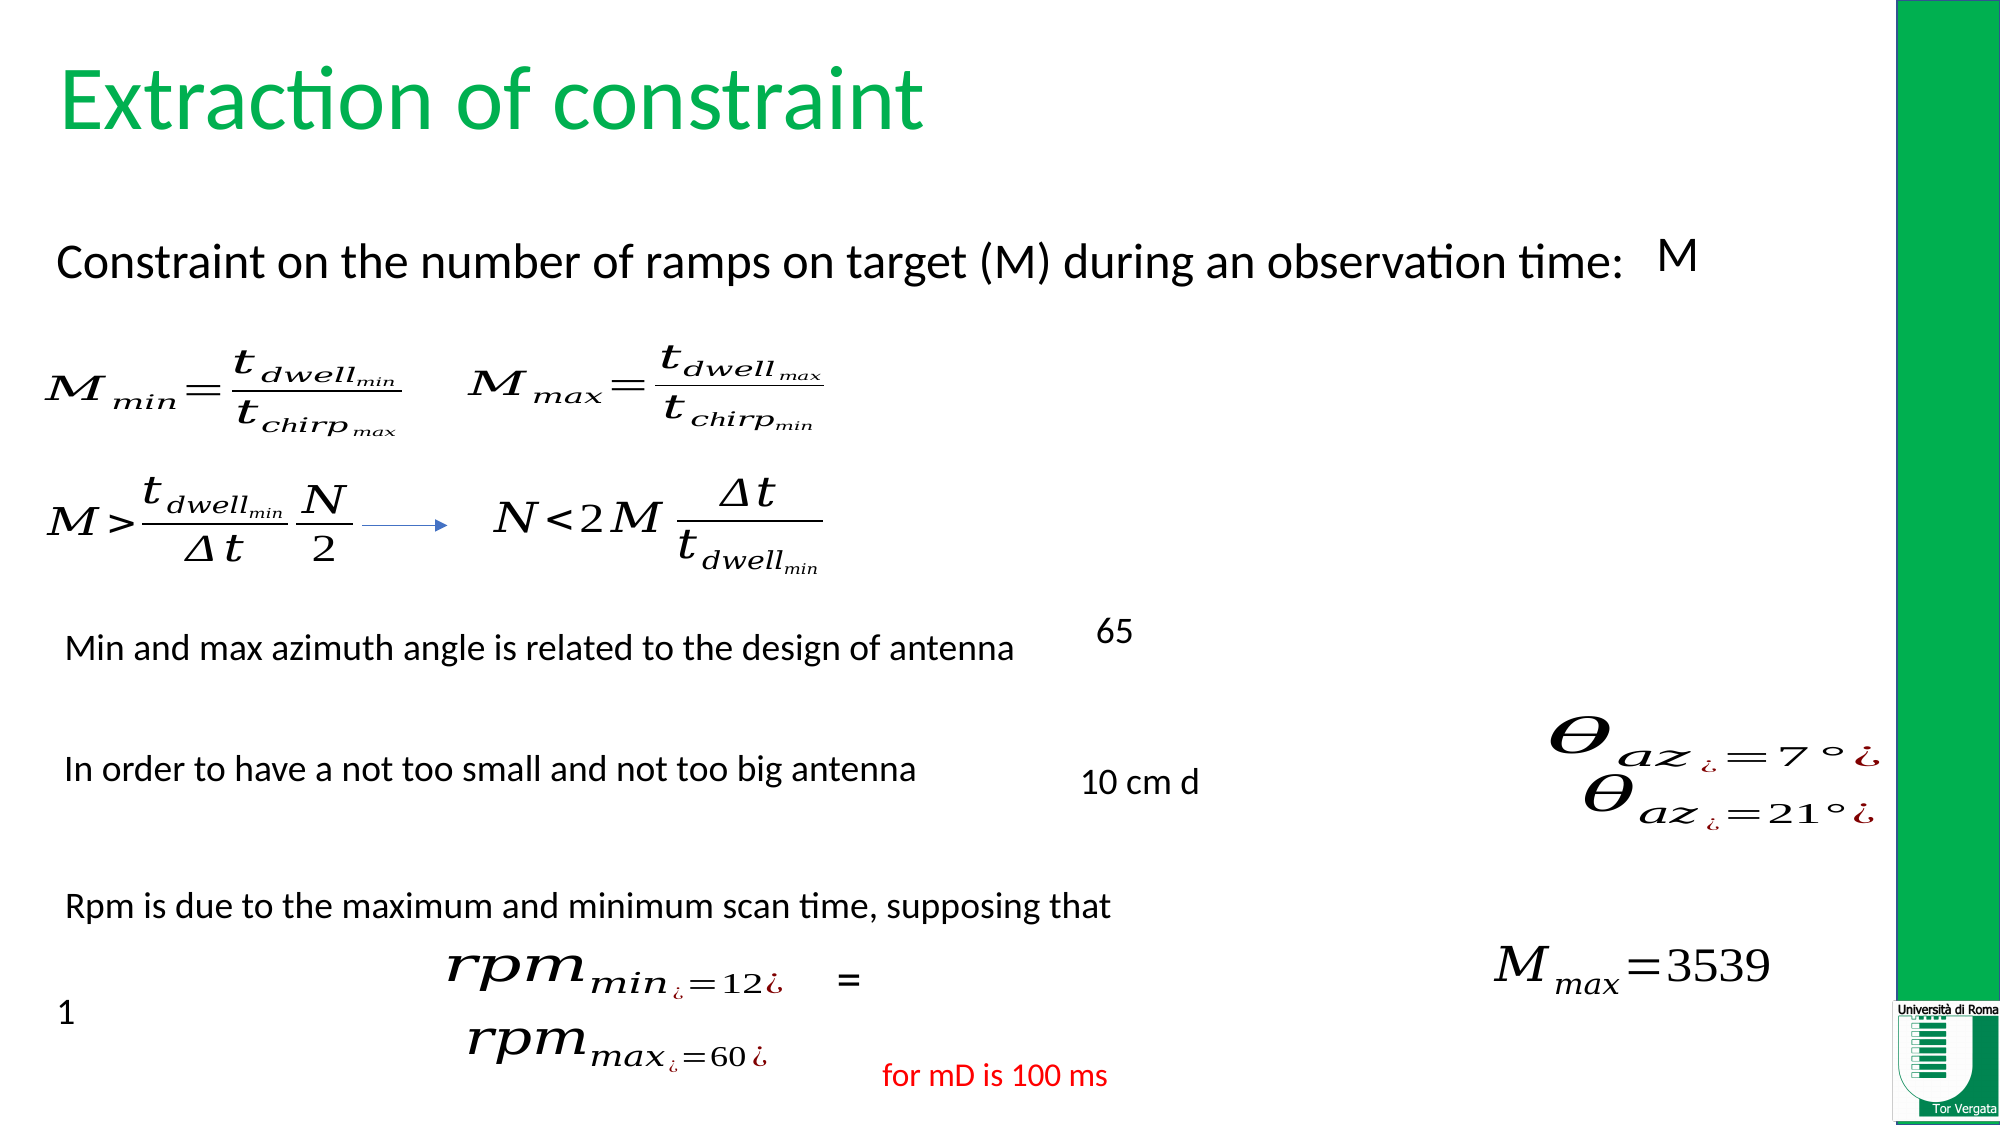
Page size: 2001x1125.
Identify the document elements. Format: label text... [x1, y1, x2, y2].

text_box In order to have a not too small and not too big antenna [49, 736, 933, 797]
text_box Extraction of constraint [44, 48, 1000, 157]
text_box Min and max azimuth angle is related to the design of antenna [49, 615, 1031, 676]
text_box Constraint on the number of ramps on target (M) during an observation time: [41, 221, 1641, 296]
picture [1882, 993, 2000, 1125]
text_box [1896, 0, 2000, 993]
text_box Rpm is due to the maximum and minimum scan time, supposing that [50, 873, 1137, 934]
